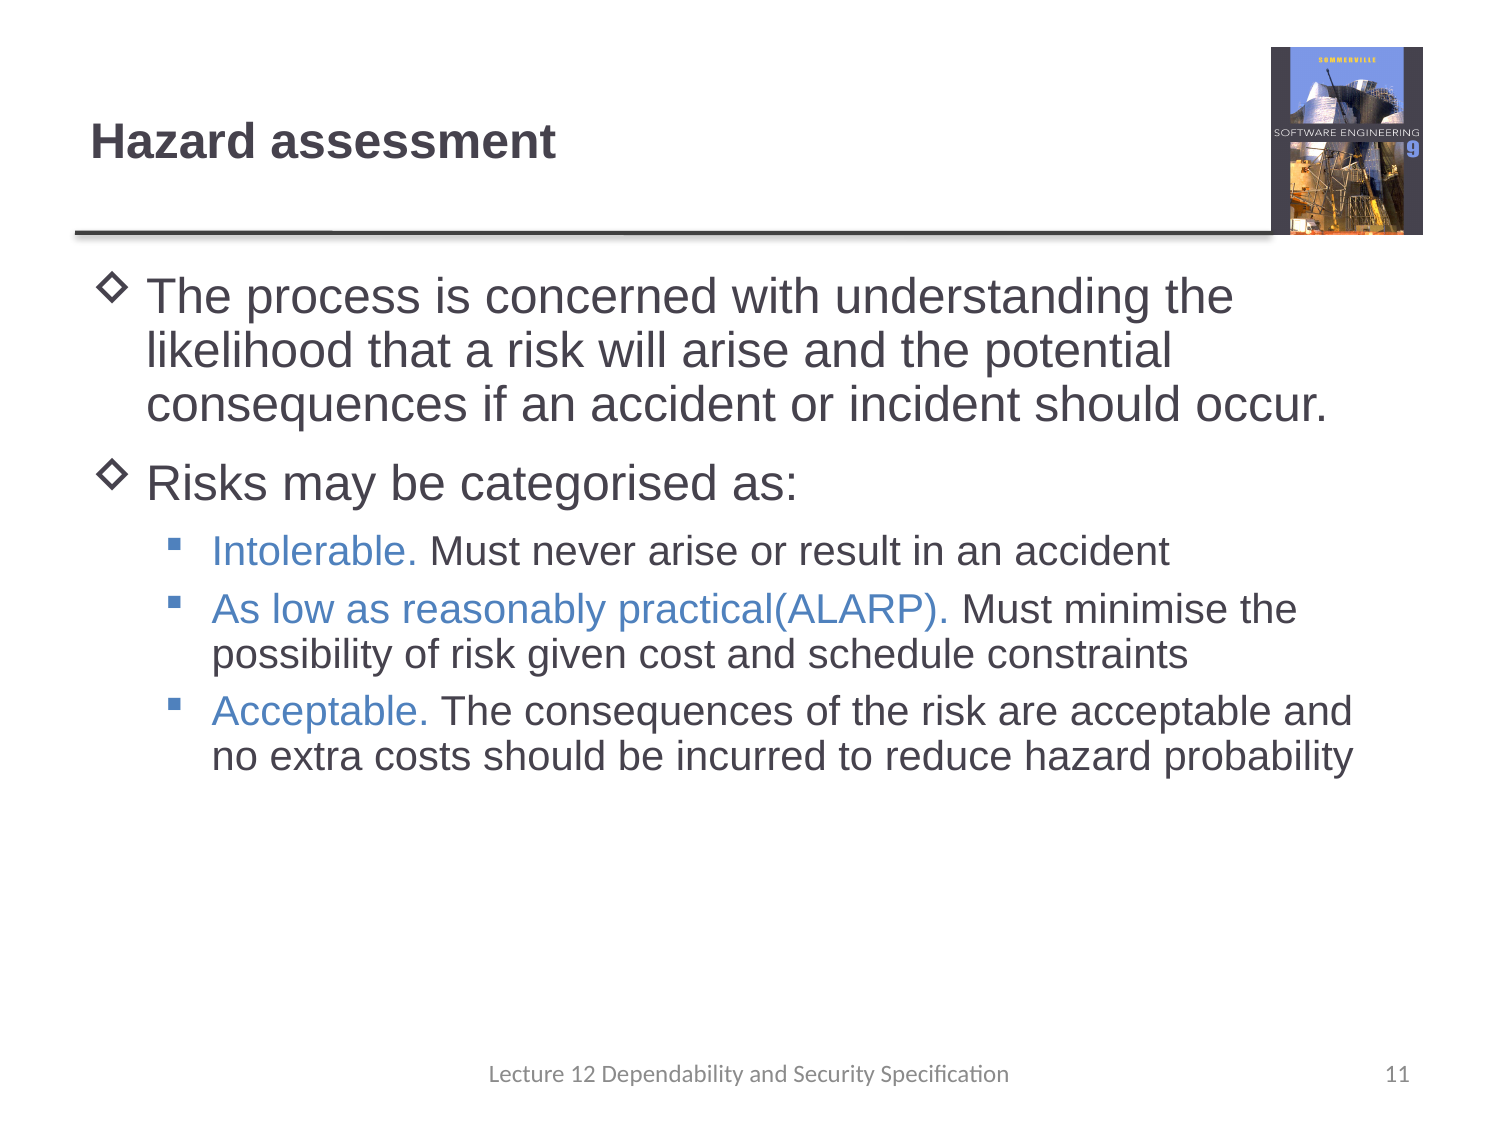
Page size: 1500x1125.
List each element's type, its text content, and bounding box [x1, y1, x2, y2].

list The process is concerned with understanding the likelihood that a risk will arise and the potential consequences if an accident or incident should occur. Risks may be categorised as: Intolerable. Must never arise or result in an accident As low as reasonably practical(ALARP). Must minimise the possibility of risk given cost and schedule constraints Acceptable. The consequences of the risk are acceptable and no extra costs should be incurred to reduce hazard probability [75, 262, 1425, 1005]
footer Lecture 12 Dependability and Security Specification [425, 1042, 1075, 1103]
picture [1272, 47, 1423, 235]
slide_number 11 [1075, 1042, 1425, 1103]
title Hazard assessment [74, 44, 1272, 233]
